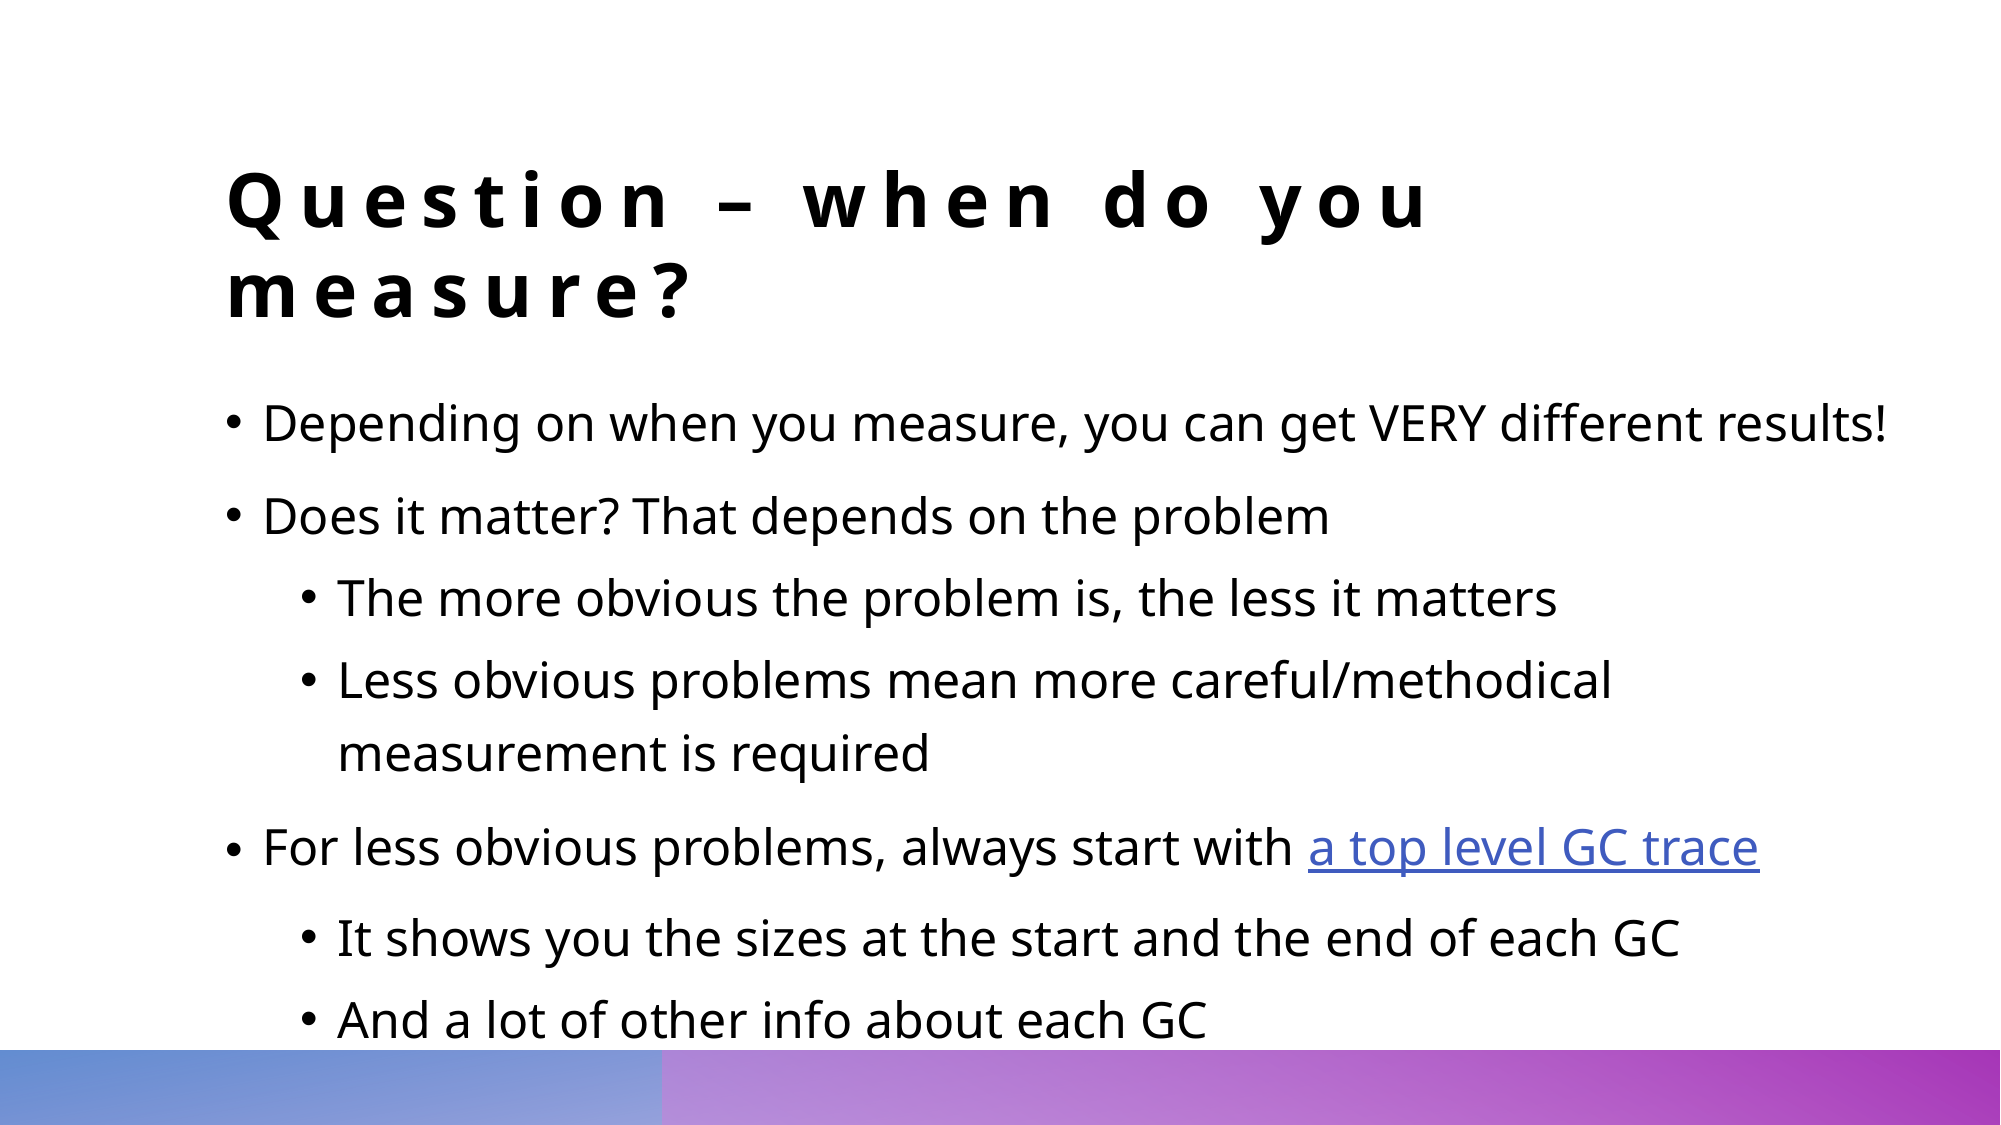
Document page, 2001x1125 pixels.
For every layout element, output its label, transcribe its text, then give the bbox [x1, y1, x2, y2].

title Question – when do you measure? [225, 130, 1905, 333]
list Depending on when you measure, you can get VERY different results! Does it matter? That depends on the problem The more obvious the problem is, the less it matters Less obvious problems mean more careful/methodical measurement is required For less obvious problems, always start with a top level GC trace It shows you the sizes at the start and the end of each GC And a lot of other info about each GC [225, 379, 1905, 996]
